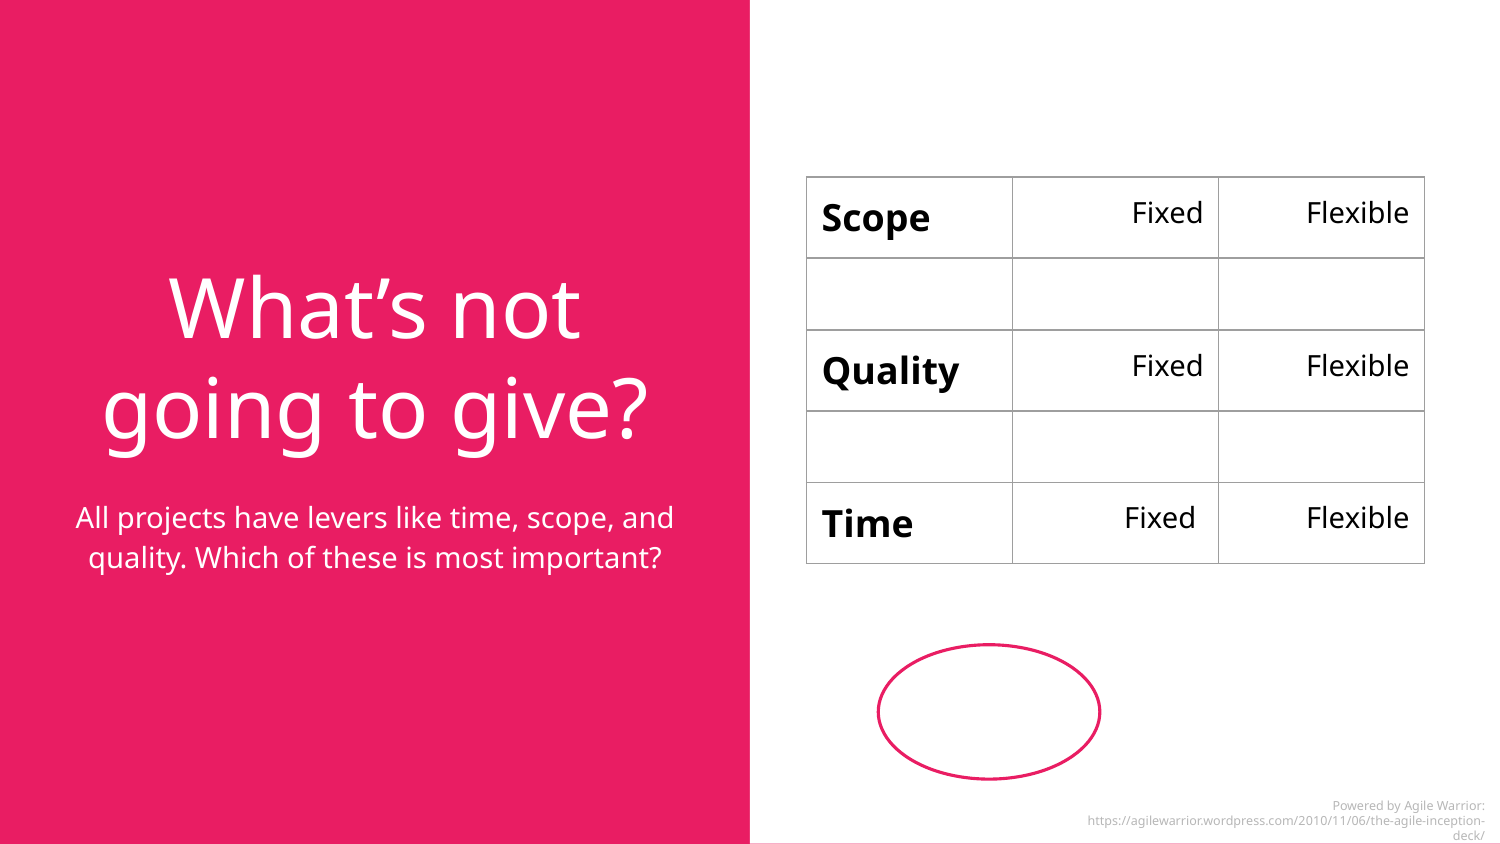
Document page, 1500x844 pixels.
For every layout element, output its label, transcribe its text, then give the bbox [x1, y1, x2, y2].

table_cell Flexible [1219, 331, 1424, 410]
table_header Fixed [1013, 178, 1218, 257]
table_cell [807, 412, 1012, 482]
table_cell Time [807, 483, 1012, 563]
table_cell [1219, 412, 1424, 482]
table_cell [1219, 259, 1424, 329]
table_cell [1013, 259, 1218, 329]
table_cell Quality [807, 331, 1012, 410]
table_header Flexible [1219, 178, 1424, 257]
table_cell Fixed [1013, 331, 1218, 410]
table_cell Flexible [1219, 483, 1424, 563]
table_cell Fixed [1013, 483, 1218, 563]
text_box [878, 644, 1100, 780]
table_cell [1013, 412, 1218, 482]
table_cell [807, 259, 1012, 329]
text_box Powered by Agile Warrior: https://agilewarrior.wordpress.com/2010/11/06/the-agile-inception-deck/ [1045, 783, 1500, 844]
table_header Scope [807, 178, 1012, 257]
title What’s not going to give? [43, 176, 708, 471]
subtitle All projects have levers like time, scope, and quality. Which of these is most important? [43, 479, 708, 700]
